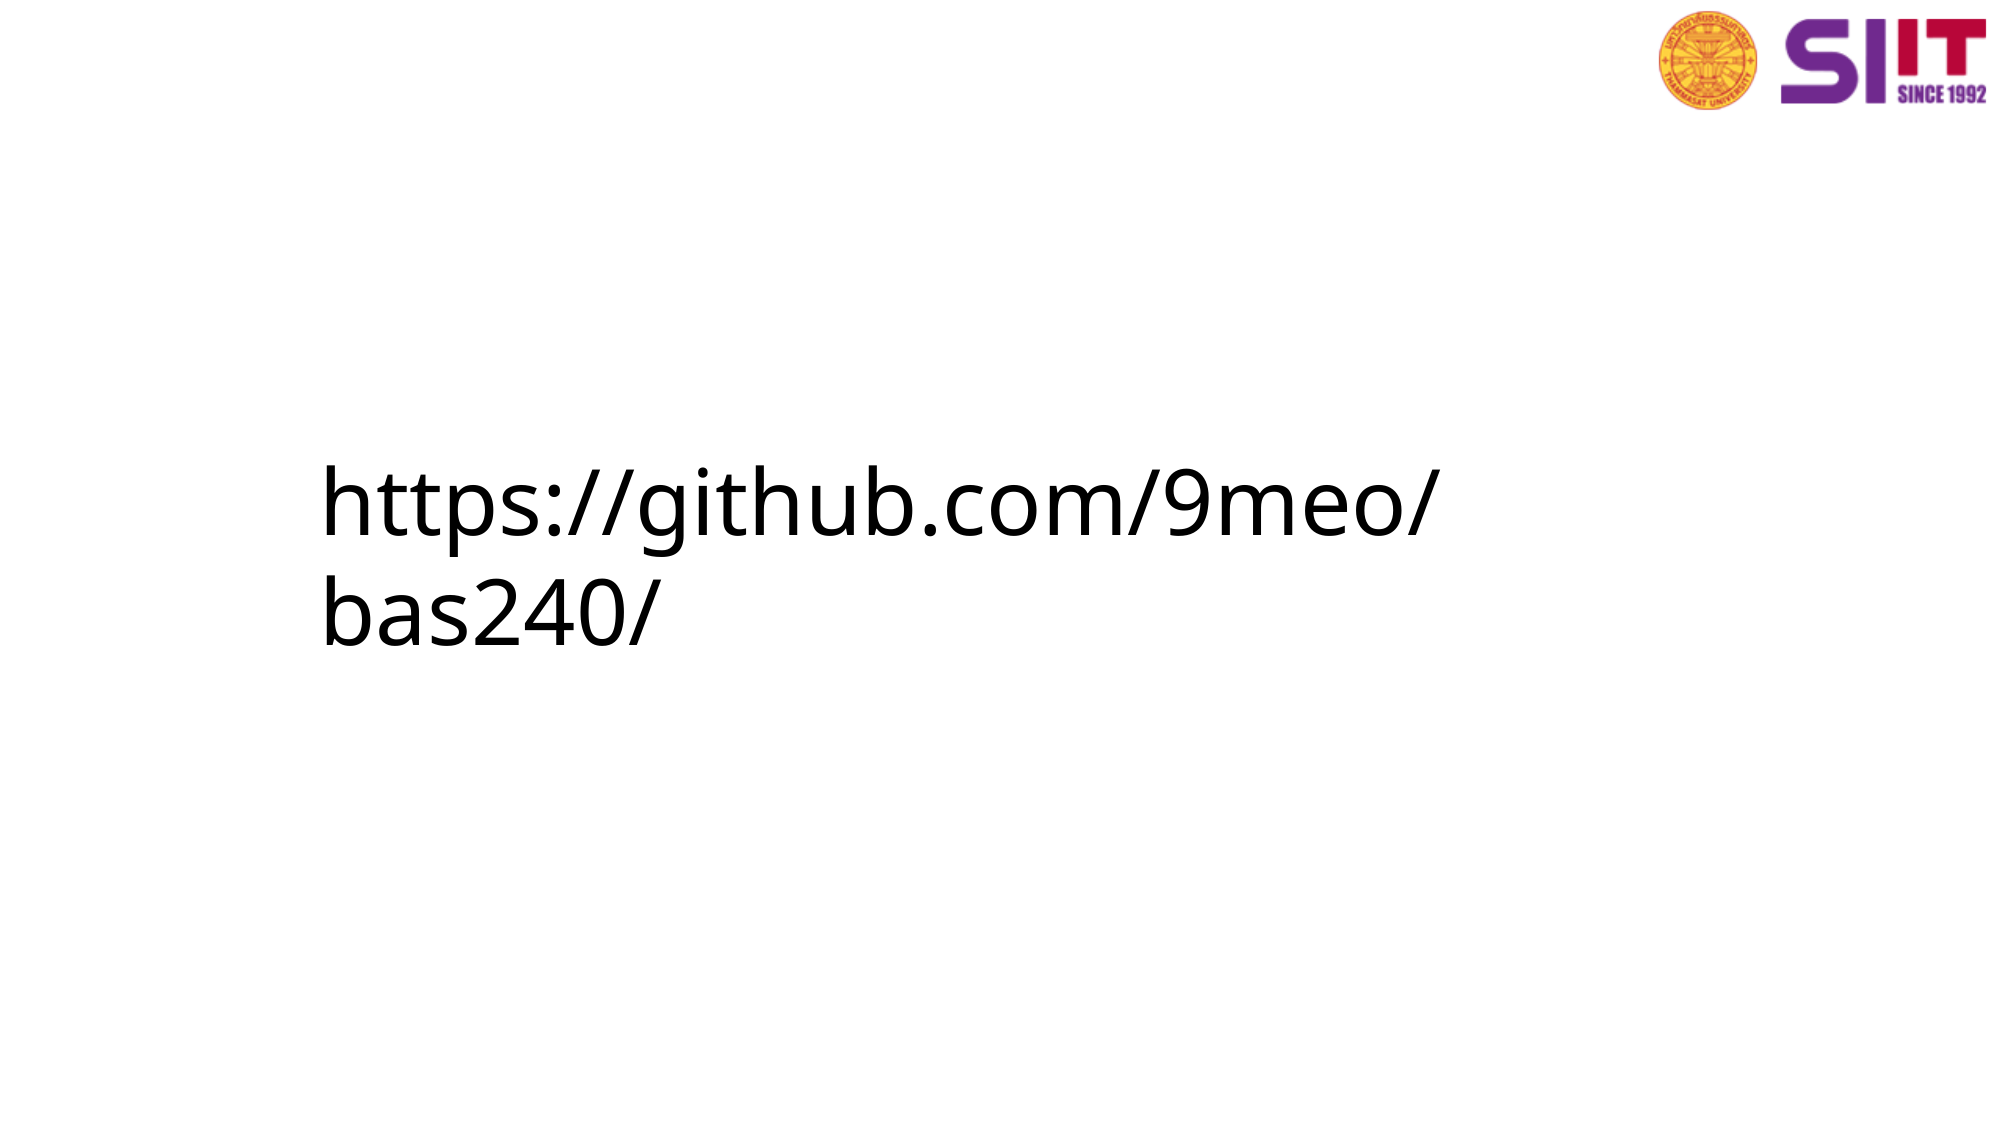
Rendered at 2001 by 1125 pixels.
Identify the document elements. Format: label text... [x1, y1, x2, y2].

picture [1637, 0, 2001, 134]
text_box https://github.com/9meo/bas240/ [304, 436, 1696, 671]
